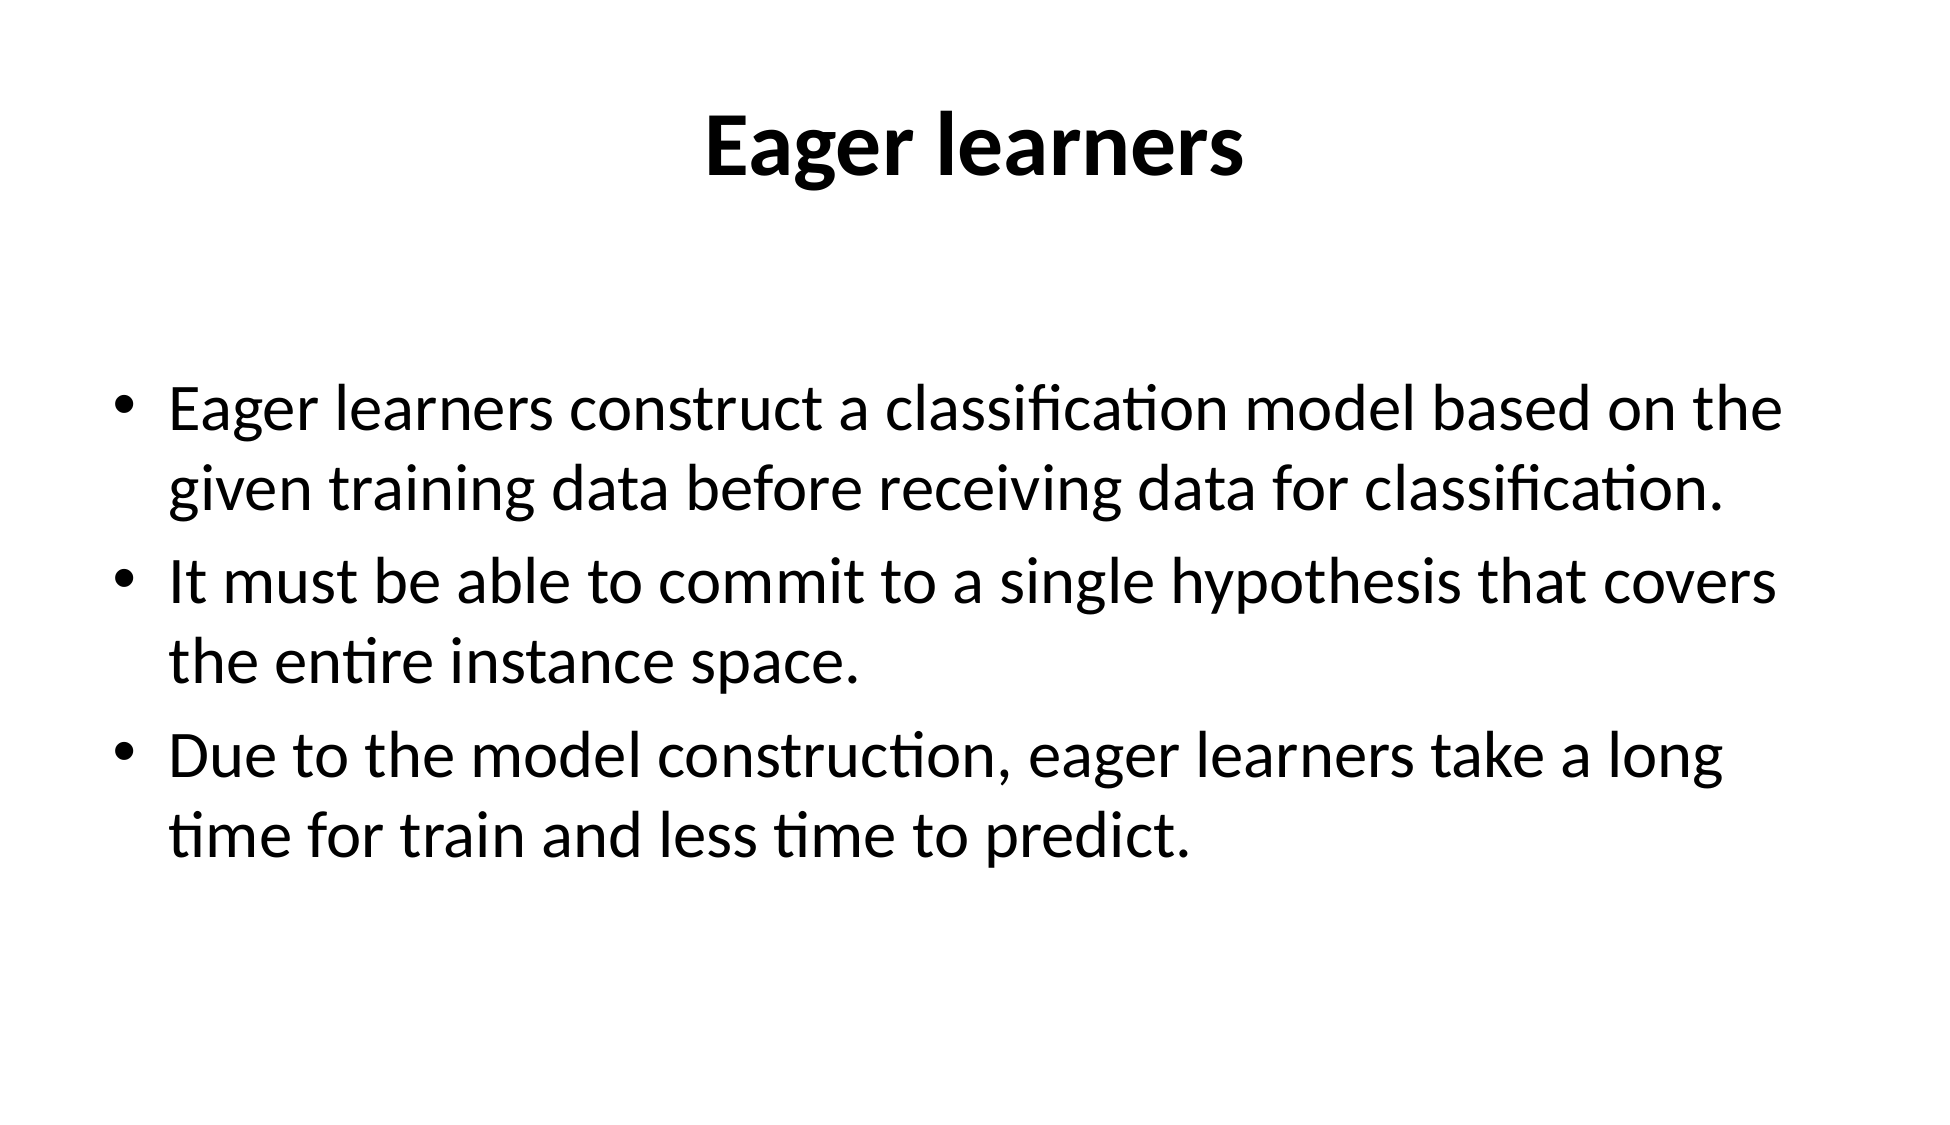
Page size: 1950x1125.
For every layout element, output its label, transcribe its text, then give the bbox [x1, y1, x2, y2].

list Eager learners construct a classification model based on the given training data before receiving data for classification. It must be able to commit to a single hypothesis that covers the entire instance space. Due to the model construction, eager learners take a long time for train and less time to predict. [97, 262, 1853, 1005]
title Eager learners [97, 45, 1853, 233]
